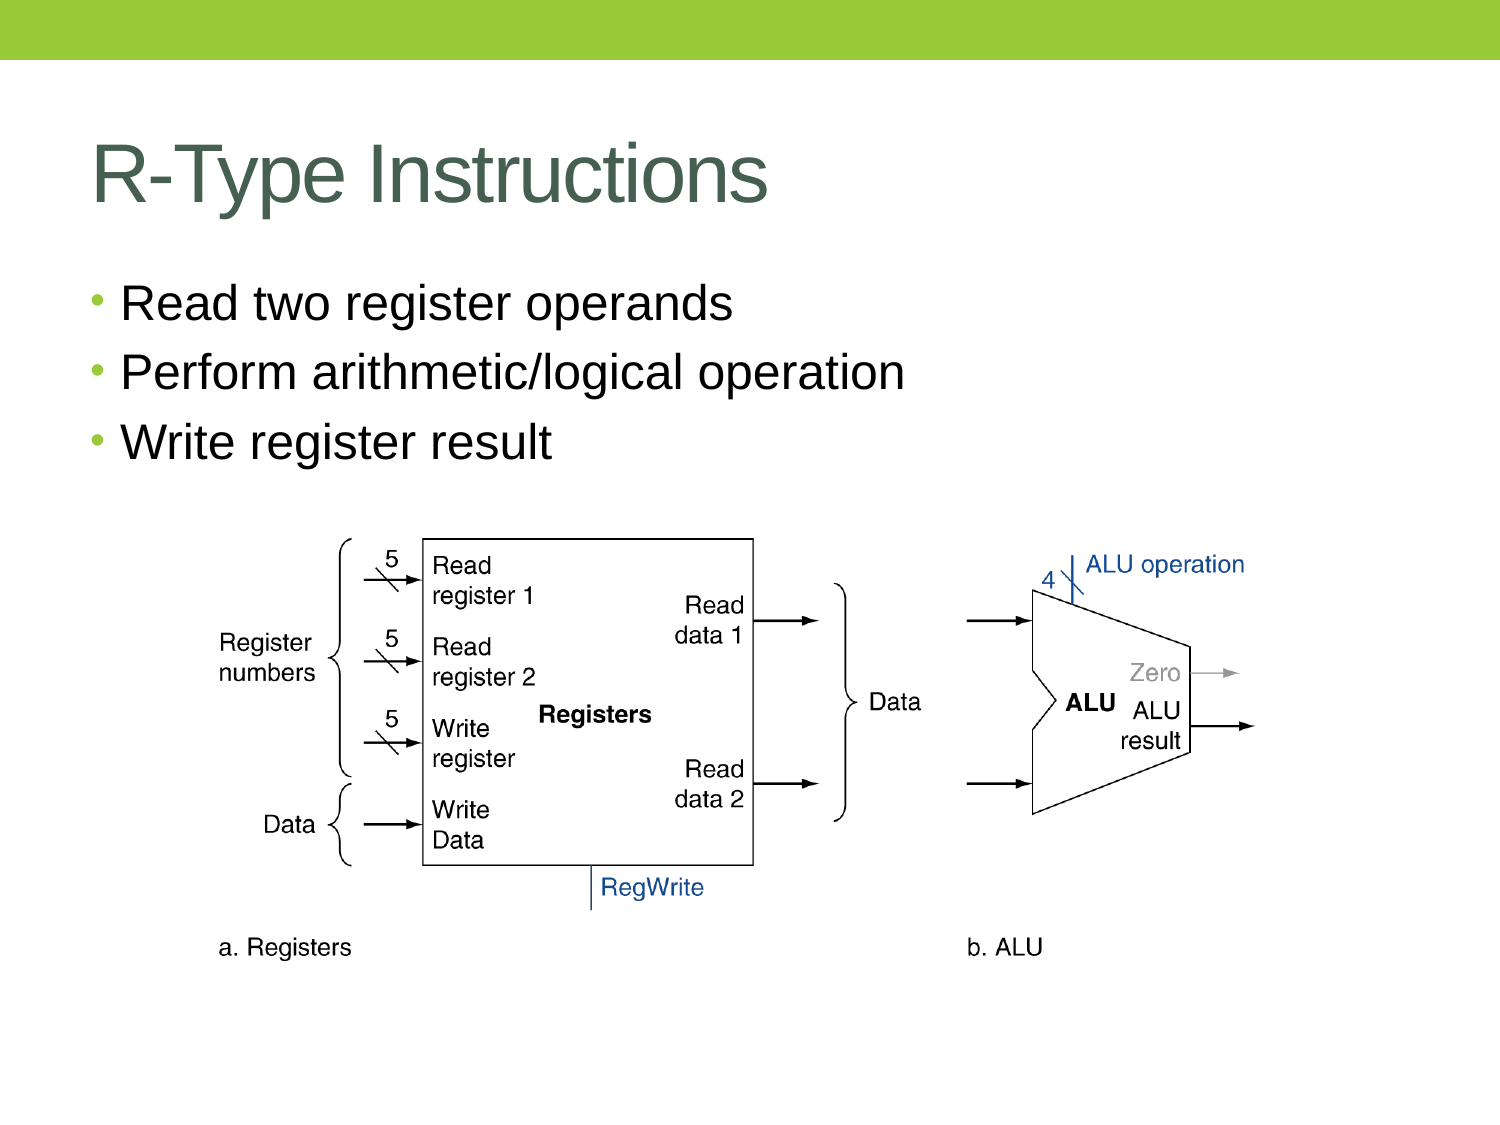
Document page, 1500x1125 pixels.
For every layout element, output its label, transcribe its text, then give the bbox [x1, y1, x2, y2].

title R-Type Instructions [75, 87, 1425, 250]
picture [218, 538, 1255, 962]
list Read two register operands Perform arithmetic/logical operation Write register result [75, 262, 1425, 1063]
